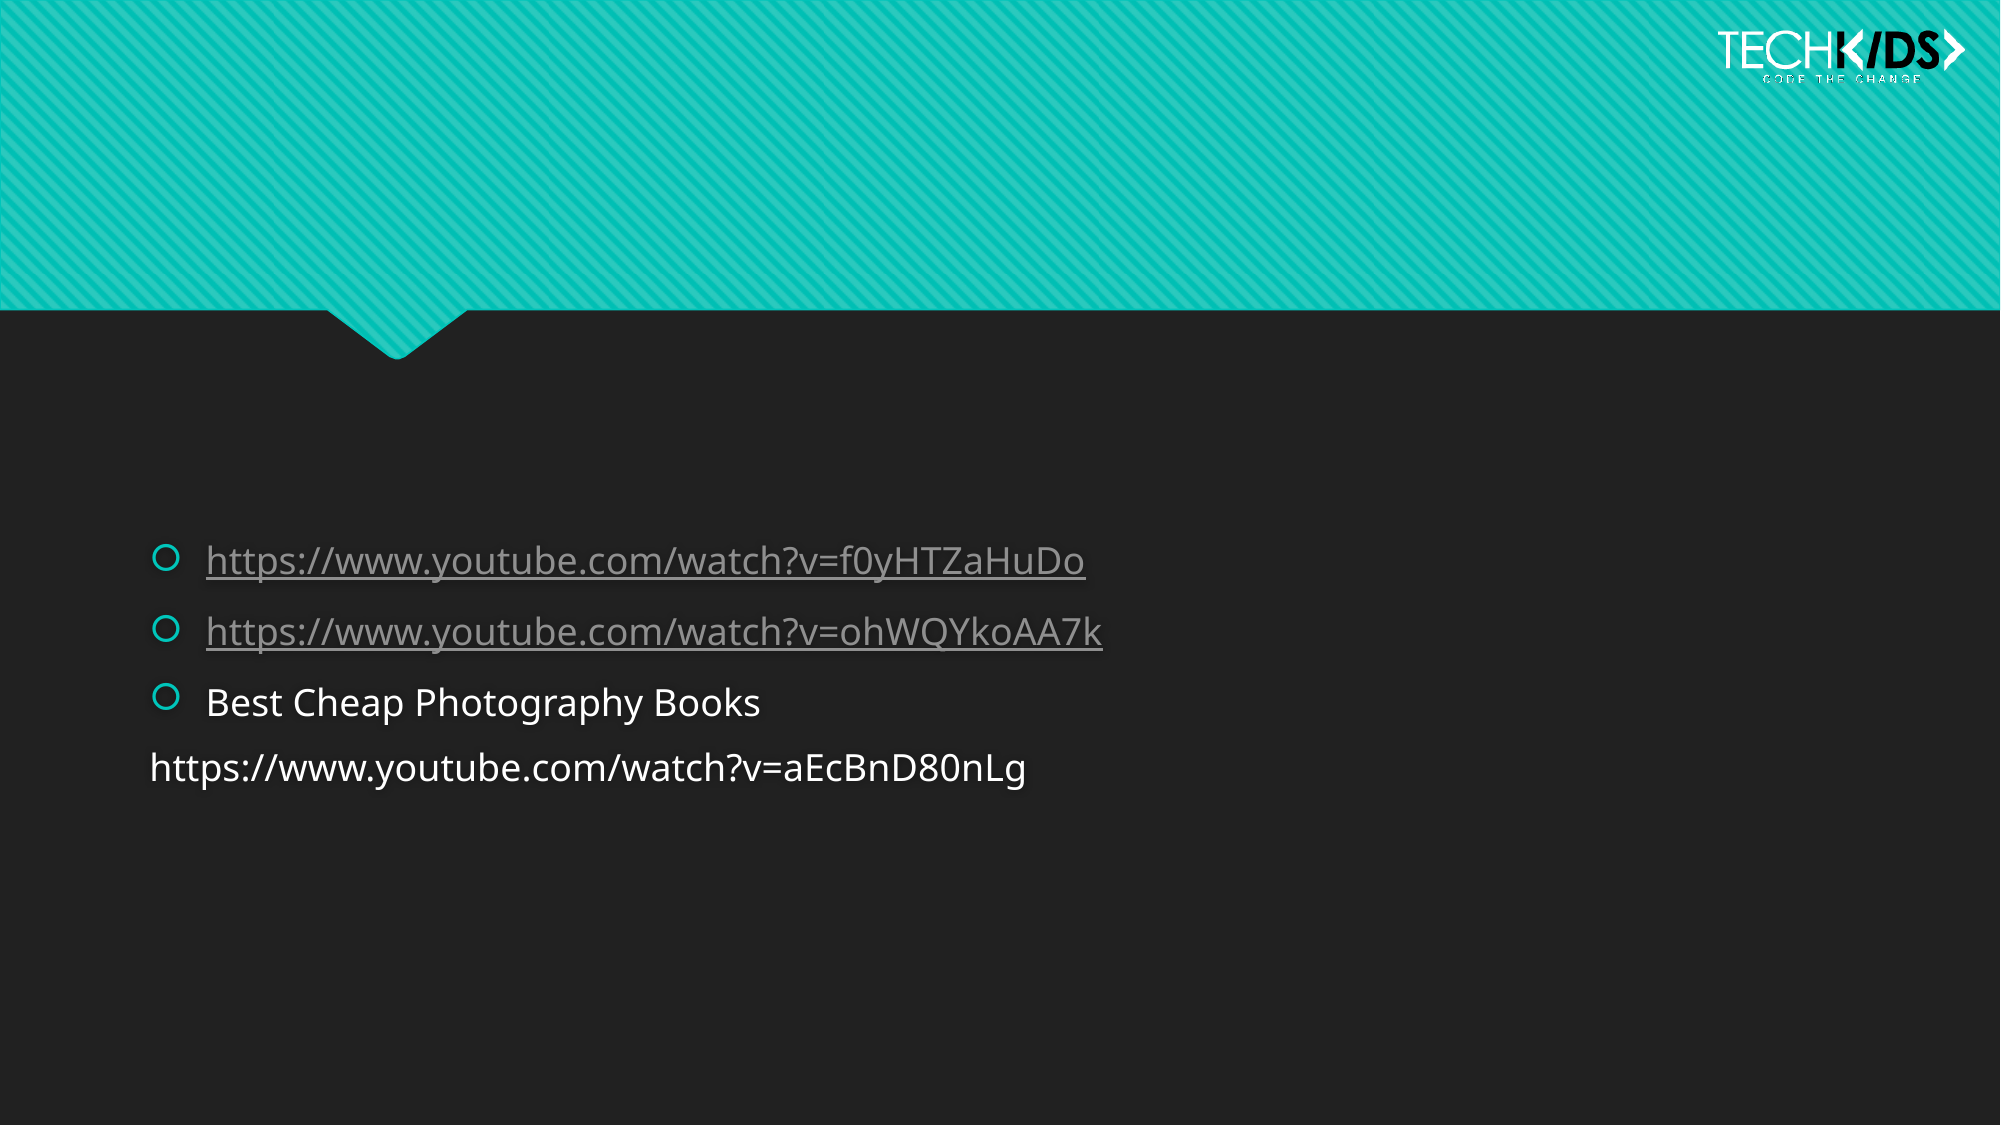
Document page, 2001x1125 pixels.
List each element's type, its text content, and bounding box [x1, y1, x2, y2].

list https://www.youtube.com/watch?v=f0yHTZaHuDo https://www.youtube.com/watch?v=ohWQYkoAA7k Best Cheap Photography Books https://www.youtube.com/watch?v=aEcBnD80nLg [134, 364, 1866, 962]
